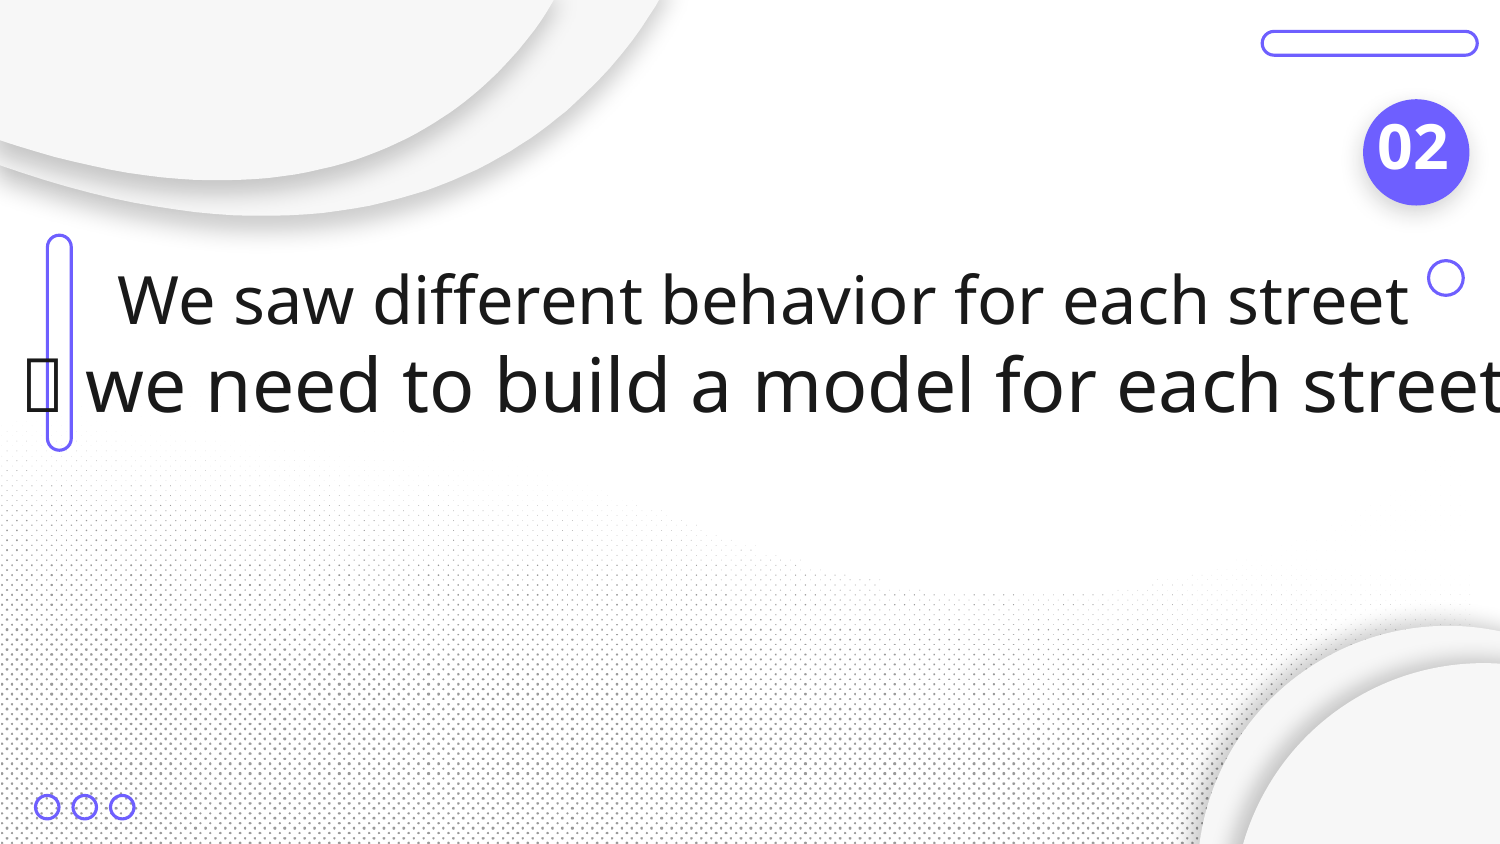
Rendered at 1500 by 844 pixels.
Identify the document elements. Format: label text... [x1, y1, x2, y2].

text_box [1359, 98, 1470, 206]
title We saw different behavior for each street  we need to build a model for each street [0, 144, 1500, 541]
